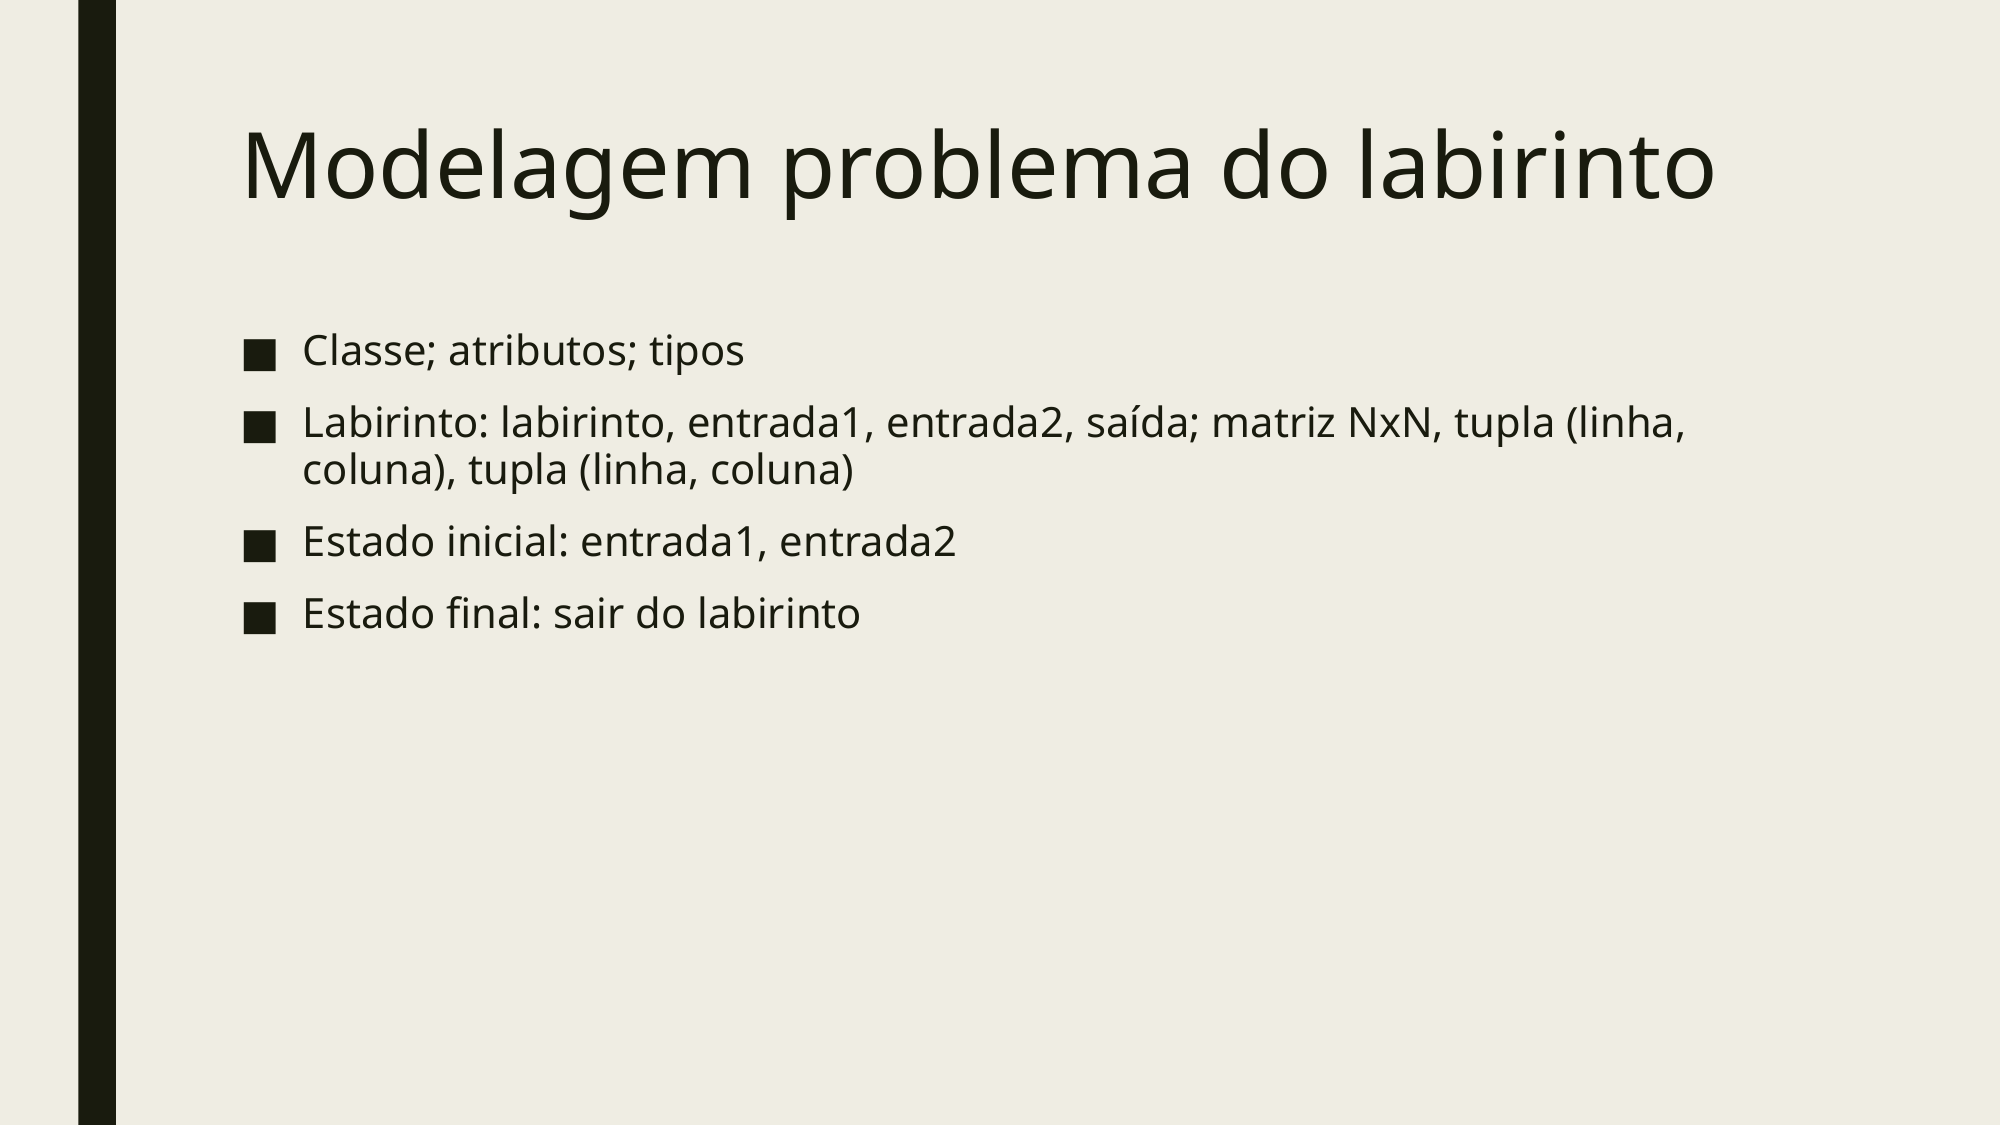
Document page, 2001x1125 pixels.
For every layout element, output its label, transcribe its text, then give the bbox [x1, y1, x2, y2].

title Modelagem problema do labirinto [225, 112, 1800, 320]
list Classe; atributos; tipos Labirinto: labirinto, entrada1, entrada2, saída; matriz NxN, tupla (linha, coluna), tupla (linha, coluna) Estado inicial: entrada1, entrada2 Estado final: sair do labirinto [225, 320, 1800, 963]
